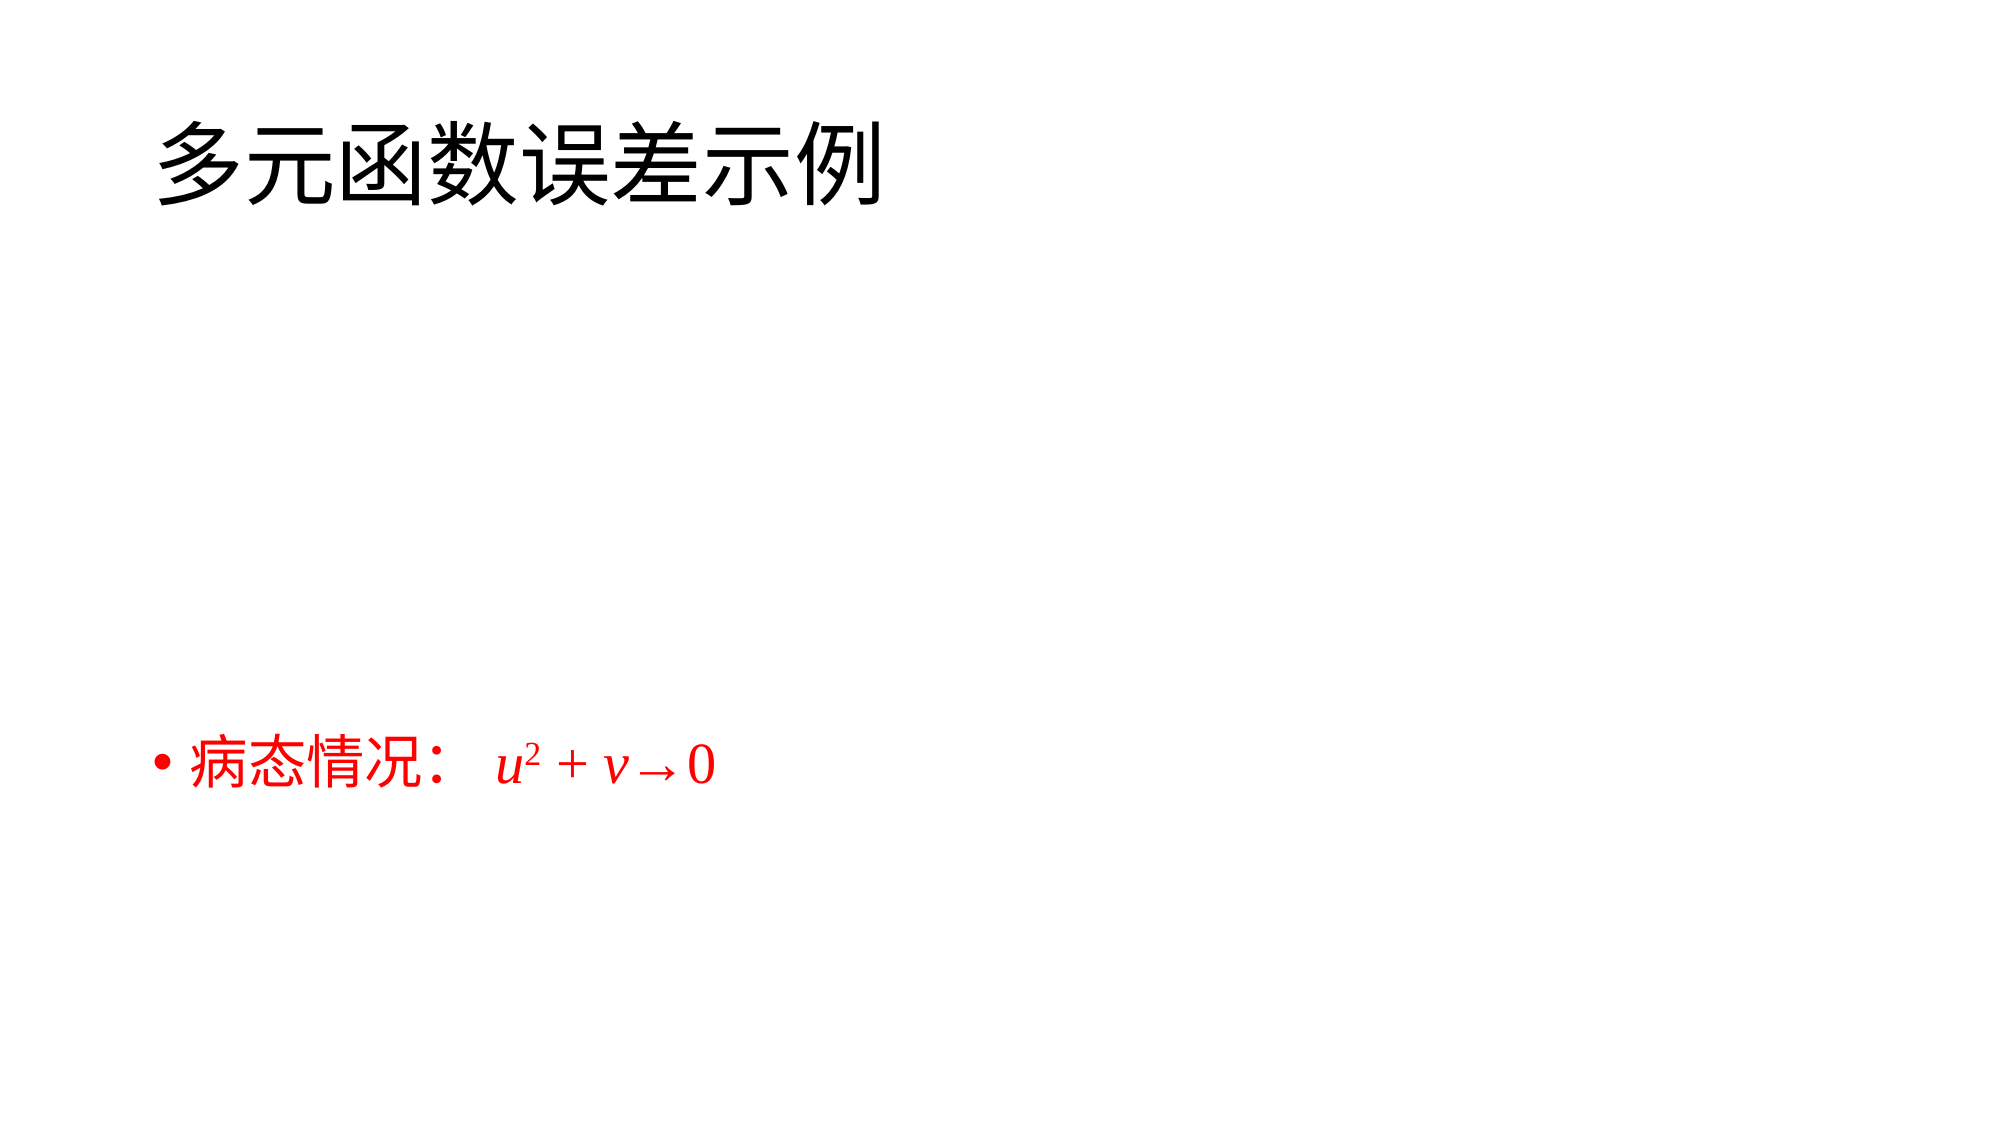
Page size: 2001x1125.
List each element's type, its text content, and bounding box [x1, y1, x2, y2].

title 多元函数误差示例 [137, 59, 1863, 278]
